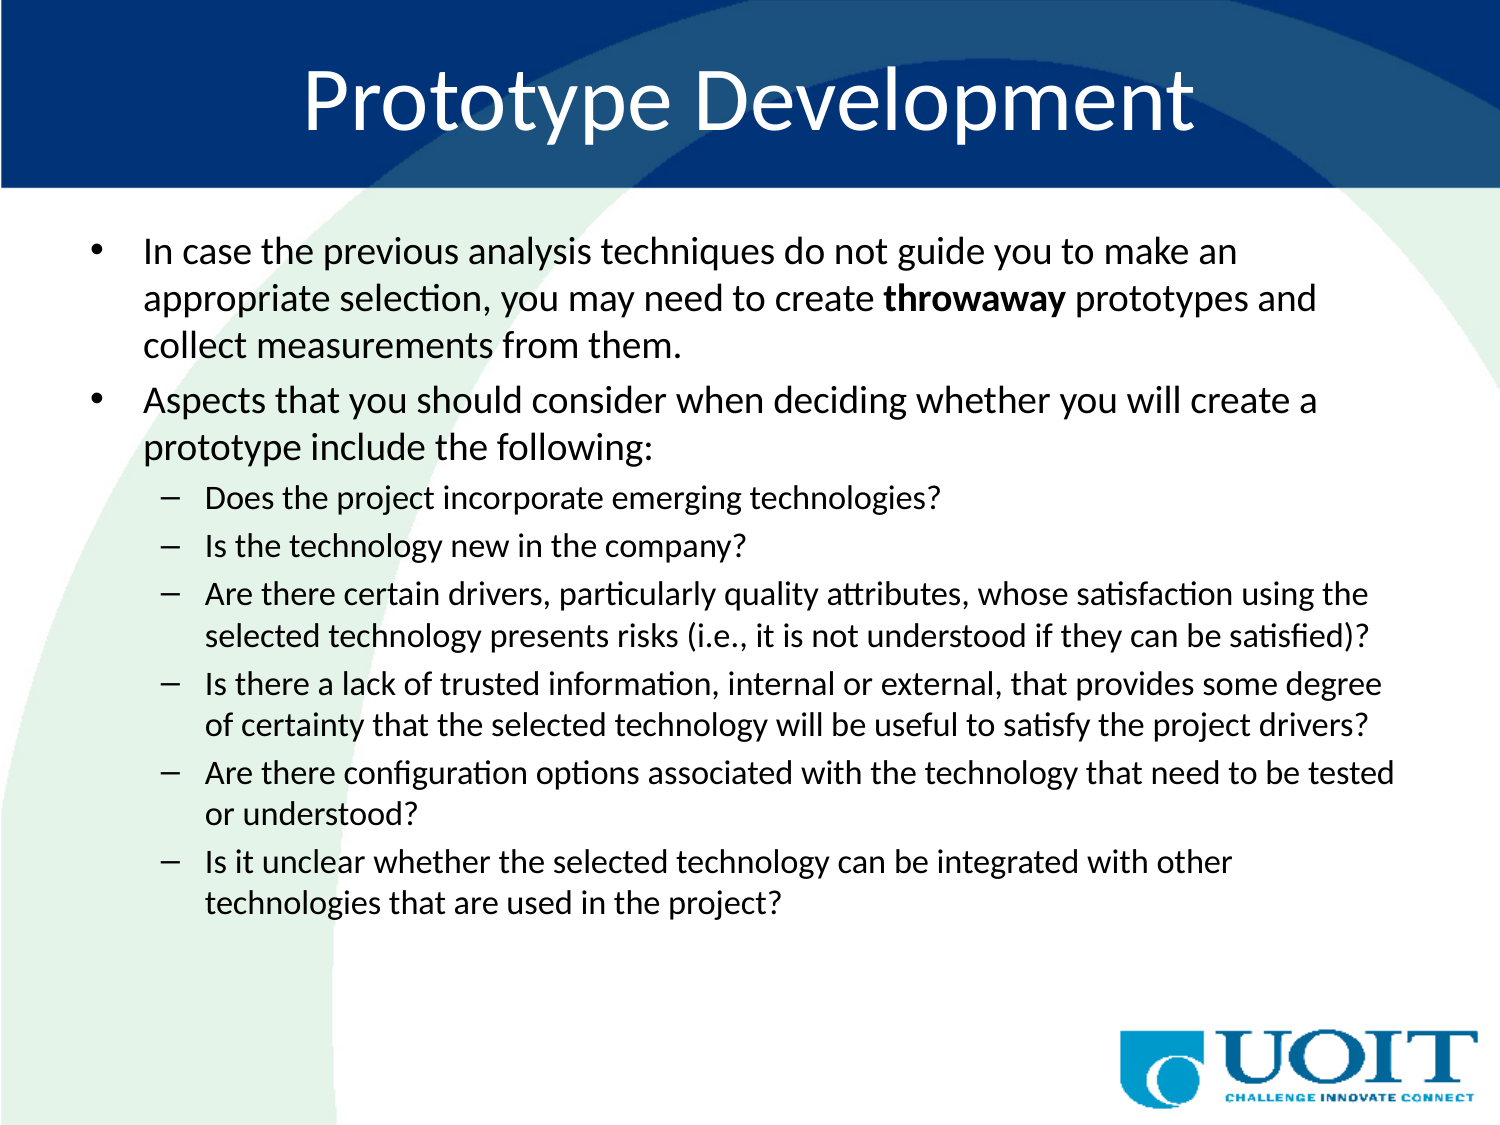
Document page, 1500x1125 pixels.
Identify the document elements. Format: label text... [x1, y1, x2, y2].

title Prototype Development [75, 0, 1425, 188]
picture [0, 0, 1500, 1125]
list In case the previous analysis techniques do not guide you to make an appropriate selection, you may need to create throwaway prototypes and collect measurements from them. Aspects that you should consider when deciding whether you will create a prototype include the following: Does the project incorporate emerging technologies? Is the technology new in the company? Are there certain drivers, particularly quality attributes, whose satisfaction using the selected technology presents risks (i.e., it is not understood if they can be satisfied)? Is there a lack of trusted information, internal or external, that provides some degree of certainty that the selected technology will be useful to satisfy the project drivers? Are there configuration options associated with the technology that need to be tested or understood? Is it unclear whether the selected technology can be integrated with other technologies that are used in the project? [75, 217, 1425, 960]
